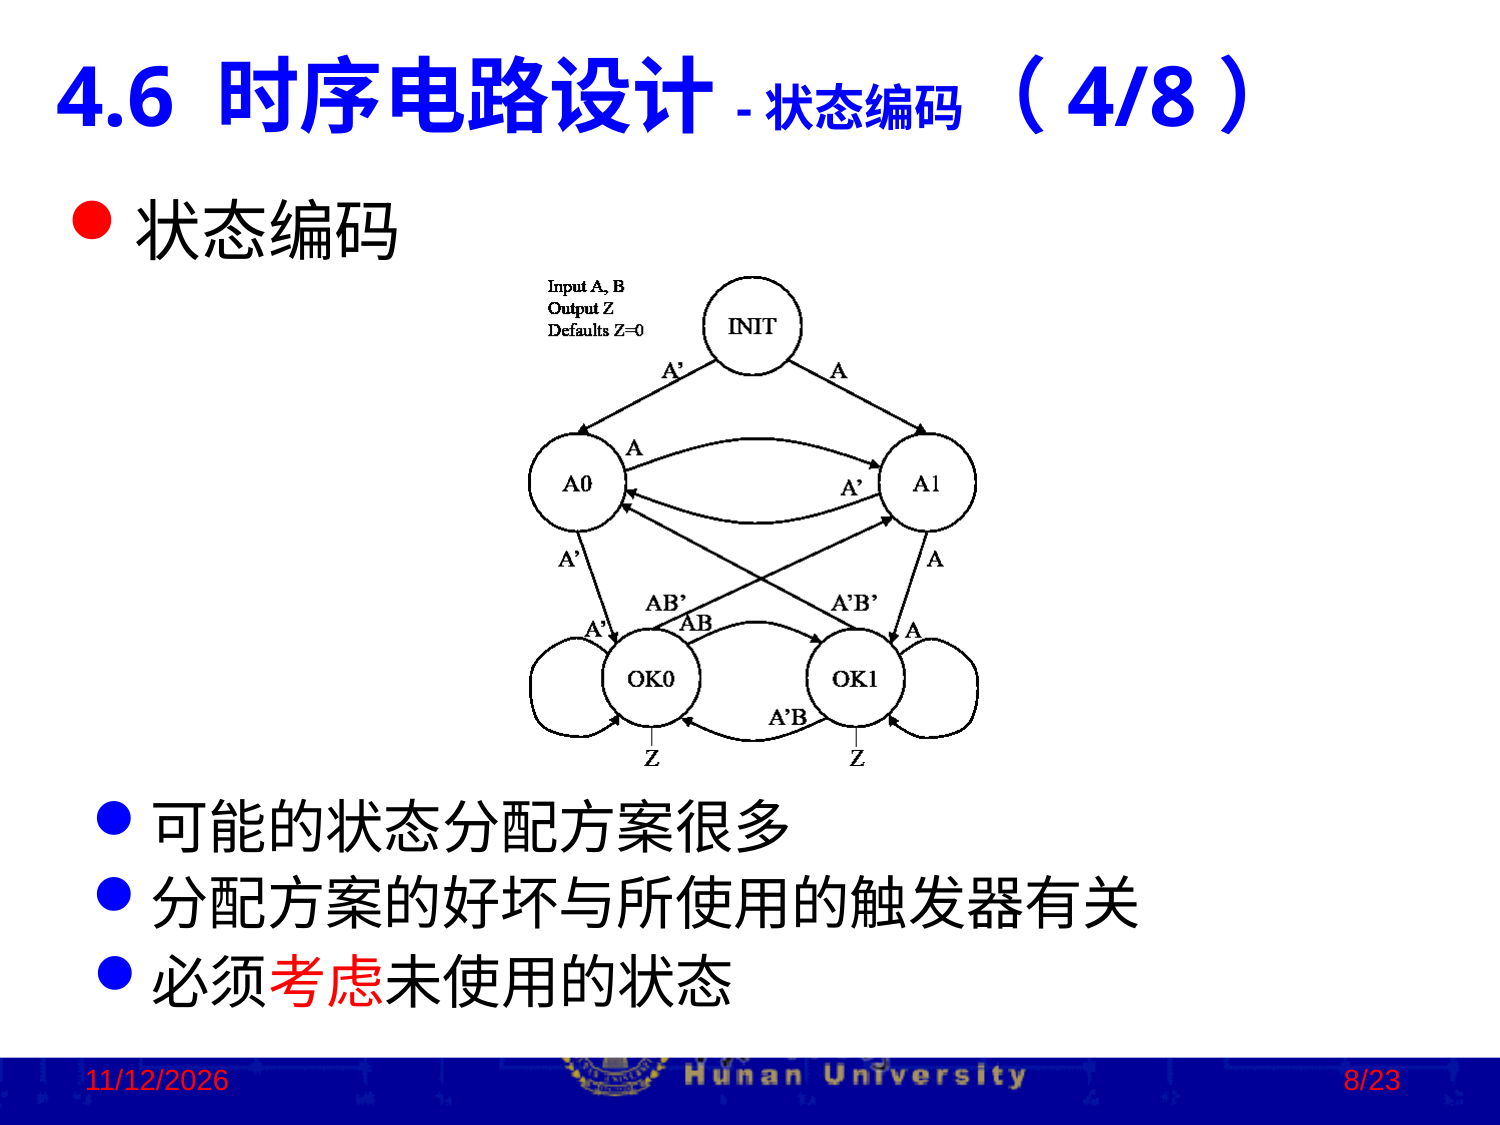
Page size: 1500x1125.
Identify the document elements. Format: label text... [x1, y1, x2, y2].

picture [0, 1058, 1500, 1125]
slide_number 8/23 [1103, 1028, 1416, 1104]
picture [513, 261, 995, 779]
text_box 4.6 时序电路设计-状态编码（4/8） [41, 35, 1467, 151]
text_box 状态编码 [53, 181, 1448, 277]
text_box 可能的状态分配方案很多 分配方案的好坏与所使用的触发器有关 [53, 783, 1437, 944]
text_box 必须考虑未使用的状态 [54, 937, 1437, 1023]
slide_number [69, 1028, 383, 1104]
